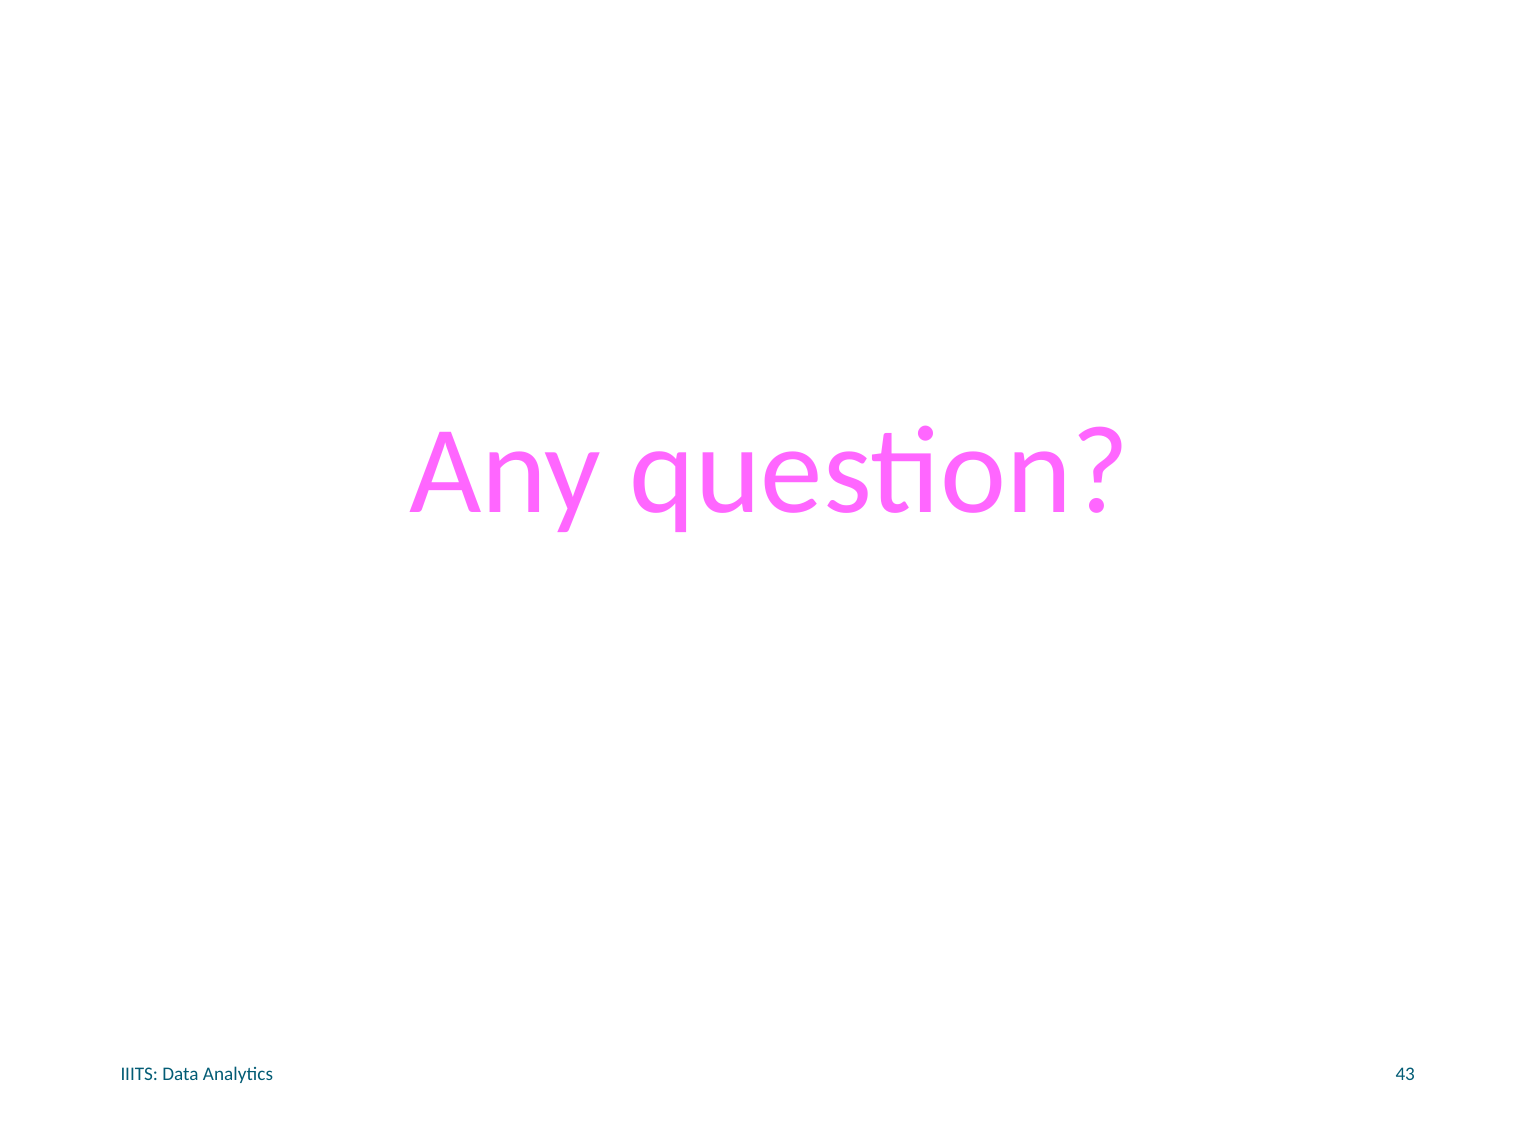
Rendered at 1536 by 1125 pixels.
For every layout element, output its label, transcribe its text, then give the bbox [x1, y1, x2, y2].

slide_number 43 [1084, 1042, 1431, 1103]
slide_number IIITS: Data Analytics [105, 1042, 452, 1103]
list Any question? [78, 397, 1461, 551]
